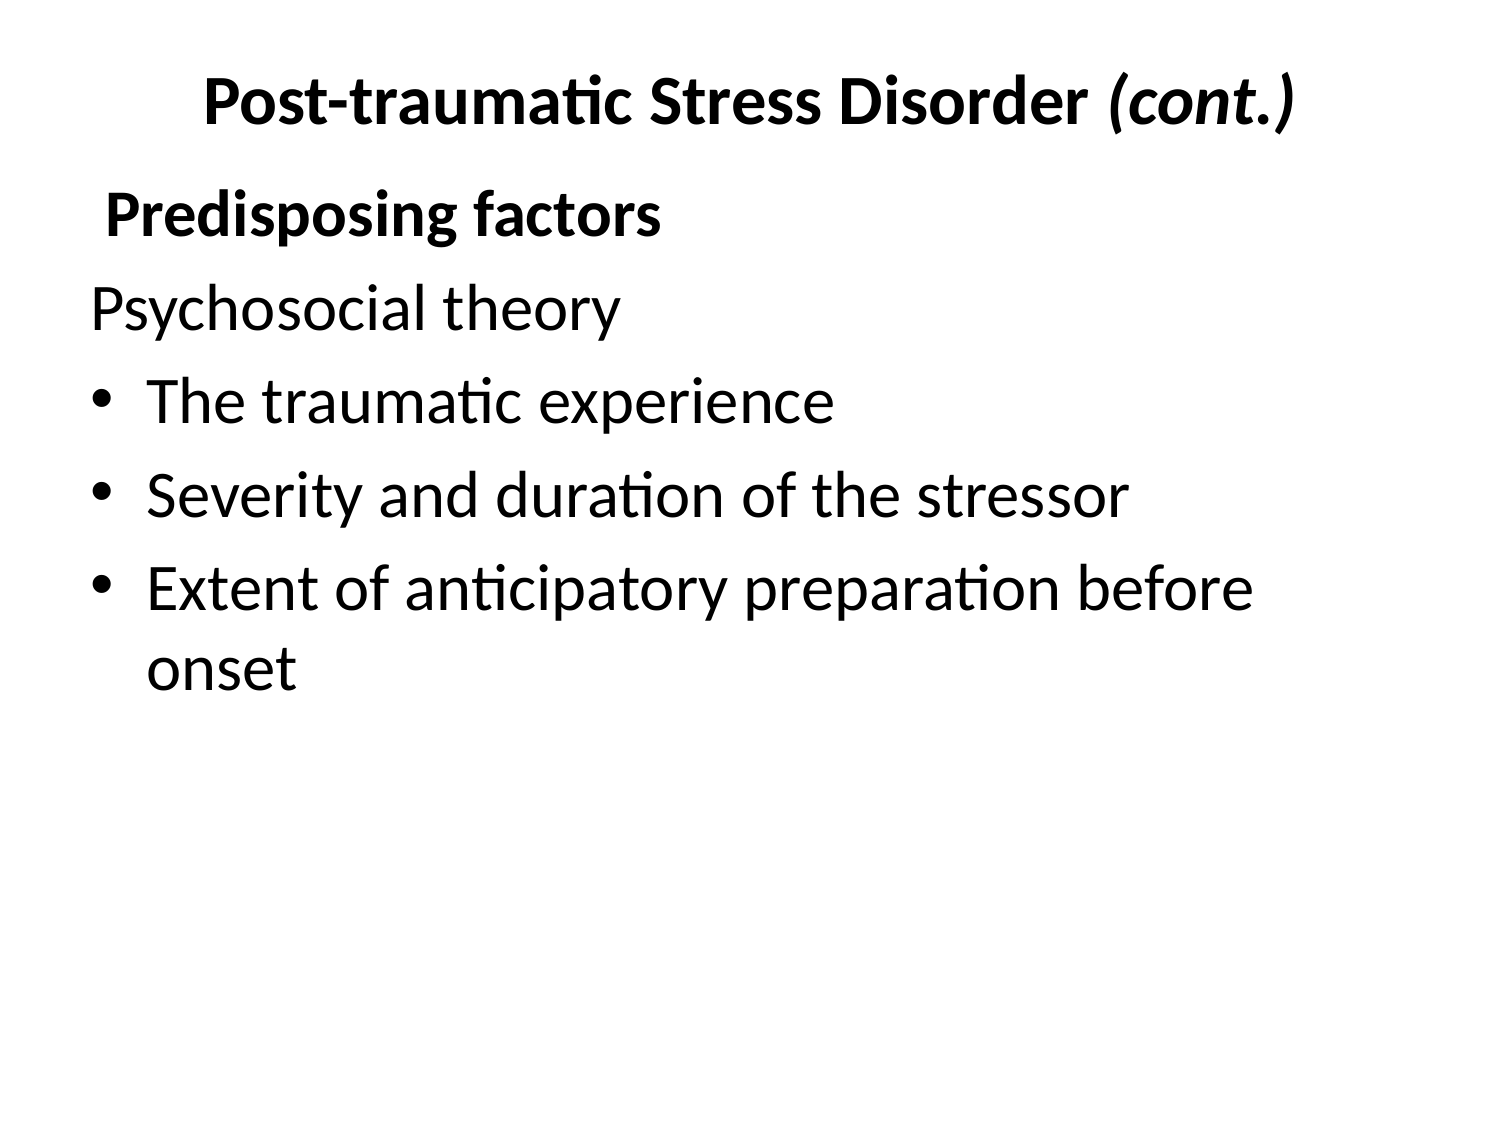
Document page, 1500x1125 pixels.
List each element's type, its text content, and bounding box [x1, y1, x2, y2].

title Post-traumatic Stress Disorder (cont.) [75, 45, 1425, 162]
list Predisposing factors Psychosocial theory The traumatic experience Severity and duration of the stressor Extent of anticipatory preparation before onset [75, 162, 1425, 1005]
